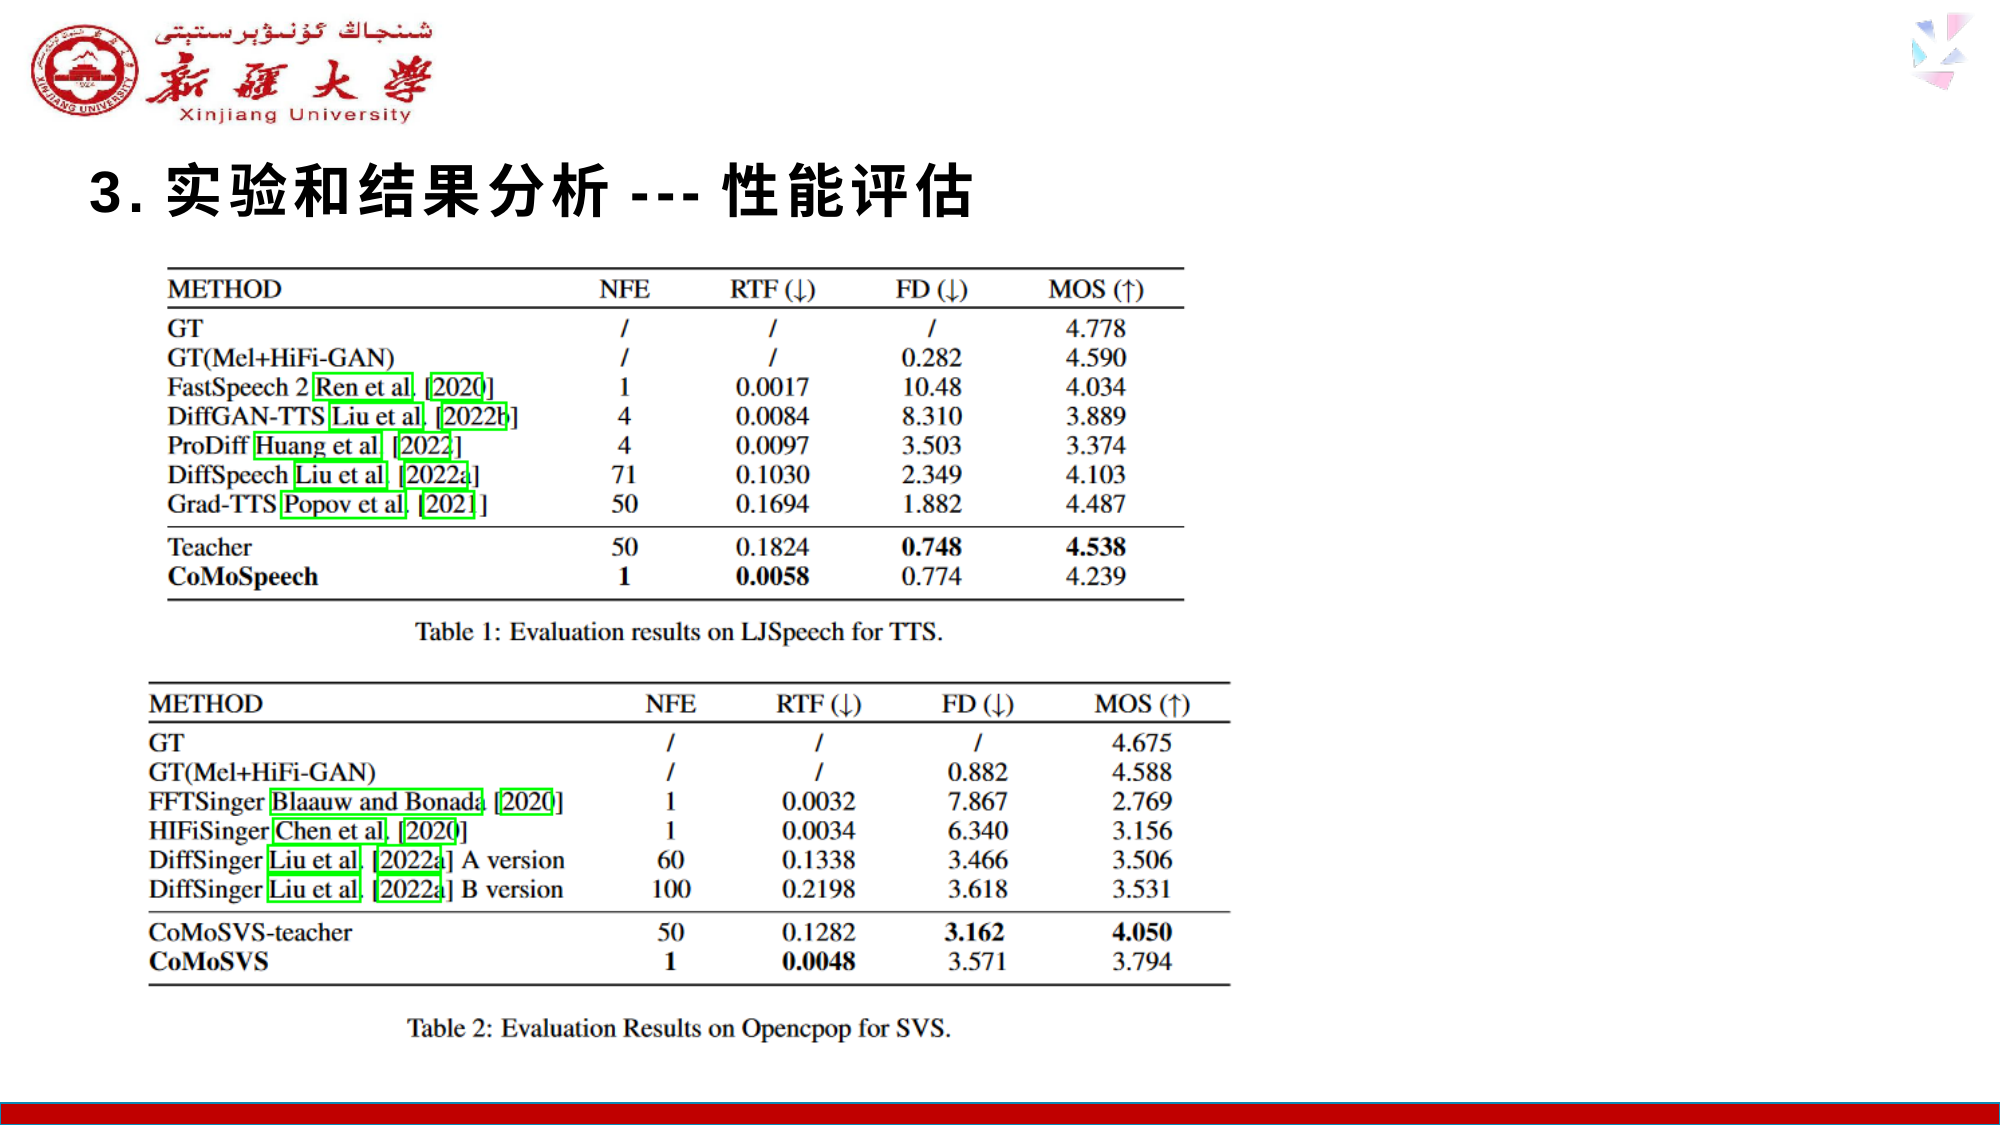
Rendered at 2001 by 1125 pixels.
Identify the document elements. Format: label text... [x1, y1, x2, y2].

text_box 3.实验和结果分析---性能评估 [74, 130, 1875, 247]
picture [1881, 0, 2000, 101]
text_box [0, 1102, 2000, 1125]
picture [0, 0, 482, 143]
picture [130, 246, 1258, 1044]
